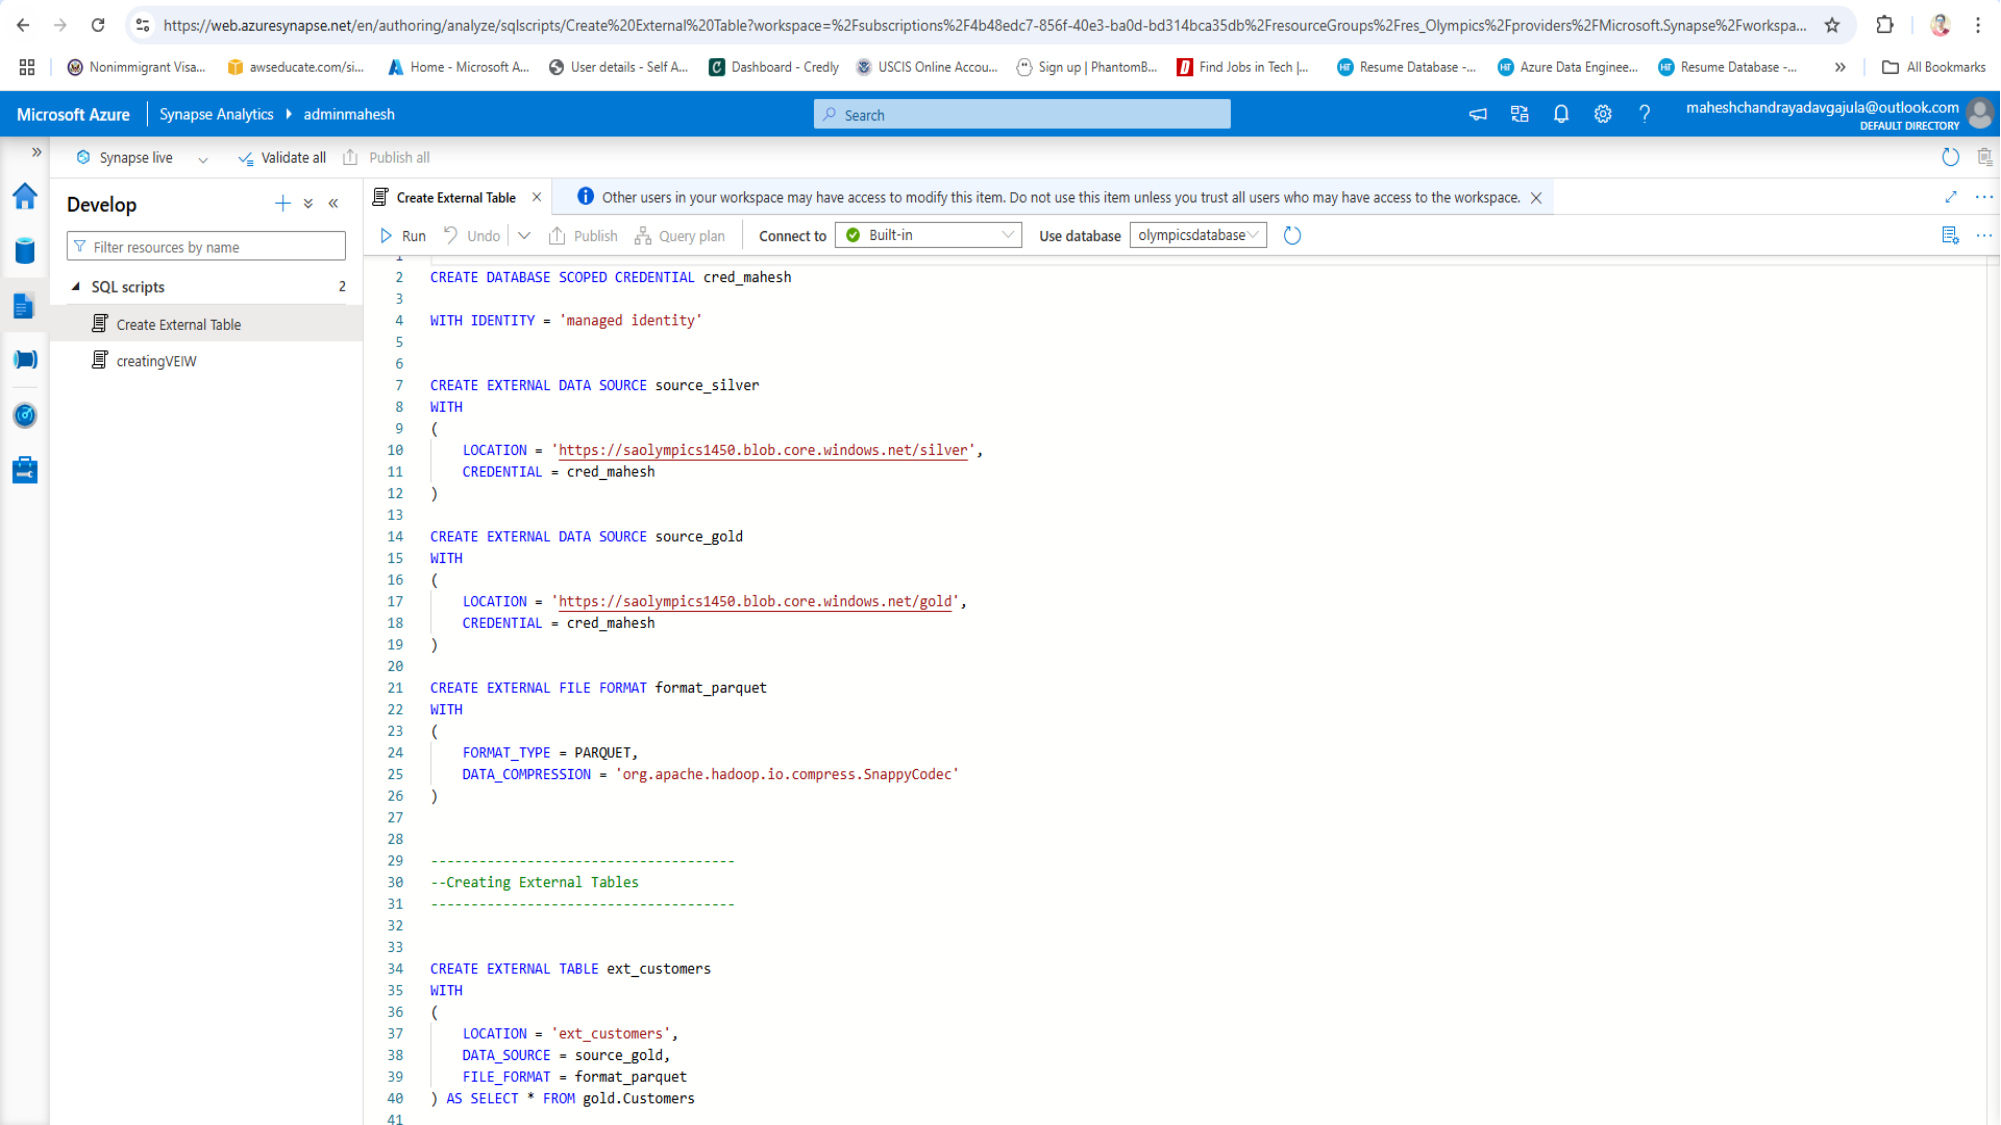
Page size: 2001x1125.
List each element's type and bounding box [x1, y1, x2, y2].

list [0, 0, 2000, 1125]
